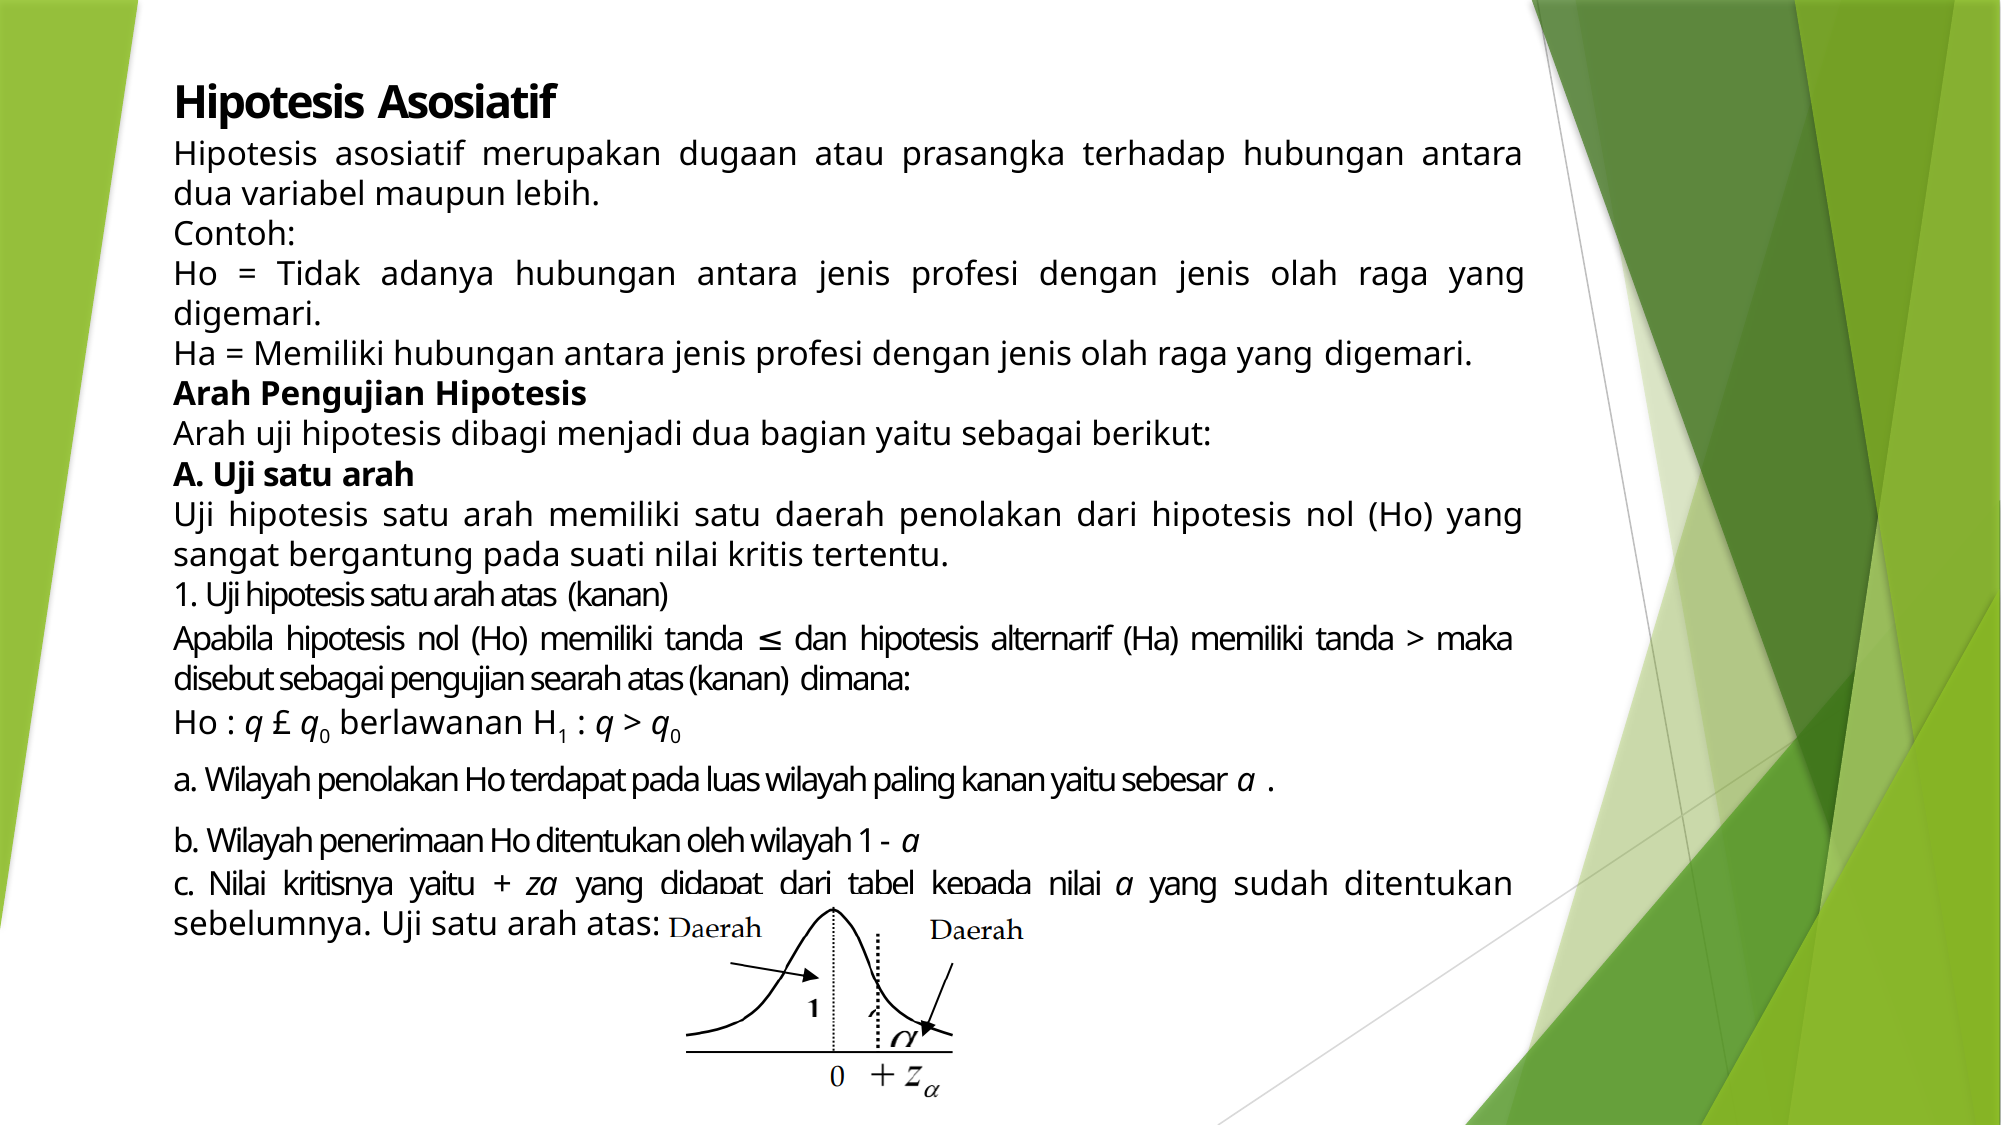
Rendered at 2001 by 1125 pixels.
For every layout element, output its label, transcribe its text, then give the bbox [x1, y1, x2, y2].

text_box Hipotesis Asosiatif [158, 65, 1541, 150]
subtitle Hipotesis asosiatif merupakan dugaan atau prasangka terhadap hubungan antara dua variabel maupun lebih. Contoh: Ho = Tidak adanya hubungan antara jenis profesi dengan jenis olah raga yang digemari. Ha = Memiliki hubungan antara jenis profesi dengan jenis olah raga yang digemari. Arah Pengujian Hipotesis Arah uji hipotesis dibagi menjadi dua bagian yaitu sebagai berikut: A. Uji satu arah Uji hipotesis satu arah memiliki satu daerah penolakan dari hipotesis nol (Ho) yang sangat bergantung pada suati nilai kritis tertentu. 1. Uji hipotesis satu arah atas (kanan) Apabila hipotesis nol (Ho) memiliki tanda ≤ dan hipotesis alternarif (Ha) memiliki tanda > maka disebut sebagai pengujian searah atas (kanan) dimana: Ho : q £ q0 berlawanan H1 : q > q0 a. Wilayah penolakan Ho terdapat pada luas wilayah paling kanan yaitu sebesar a . b. Wilayah penerimaan Ho ditentukan oleh wilayah 1 - a c. Nilai kritisnya yaitu + za yang didapat dari tabel kepada nilai a yang sudah ditentukan sebelumnya. Uji satu arah atas: [158, 150, 1541, 1073]
picture [658, 893, 1041, 1107]
